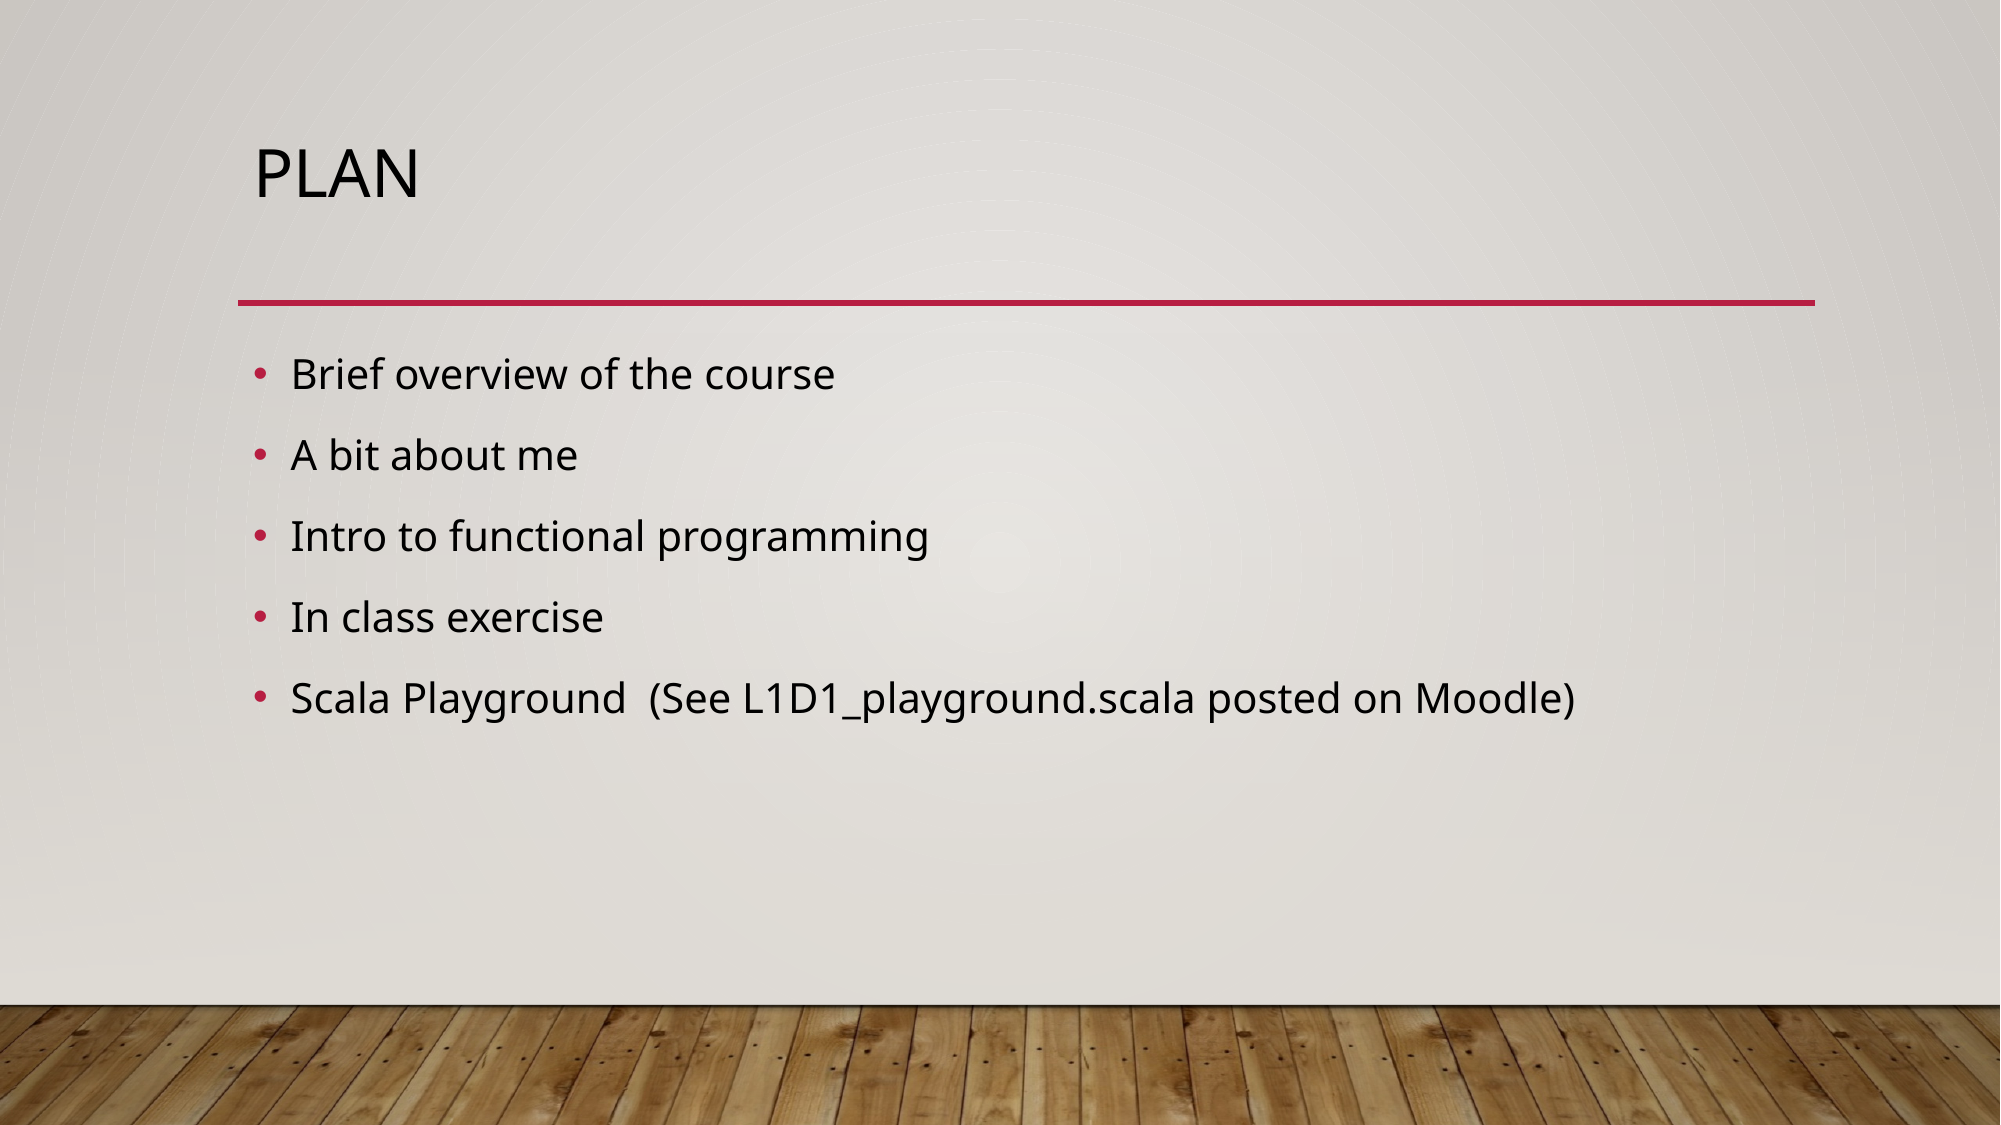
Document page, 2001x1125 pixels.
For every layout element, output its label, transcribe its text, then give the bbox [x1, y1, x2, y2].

picture [0, 1005, 2000, 1125]
title PLAN [238, 131, 1814, 305]
list Brief overview of the course A bit about me Intro to functional programming In class exercise Scala Playground (See L1D1_playground.scala posted on Moodle) [238, 330, 1814, 897]
